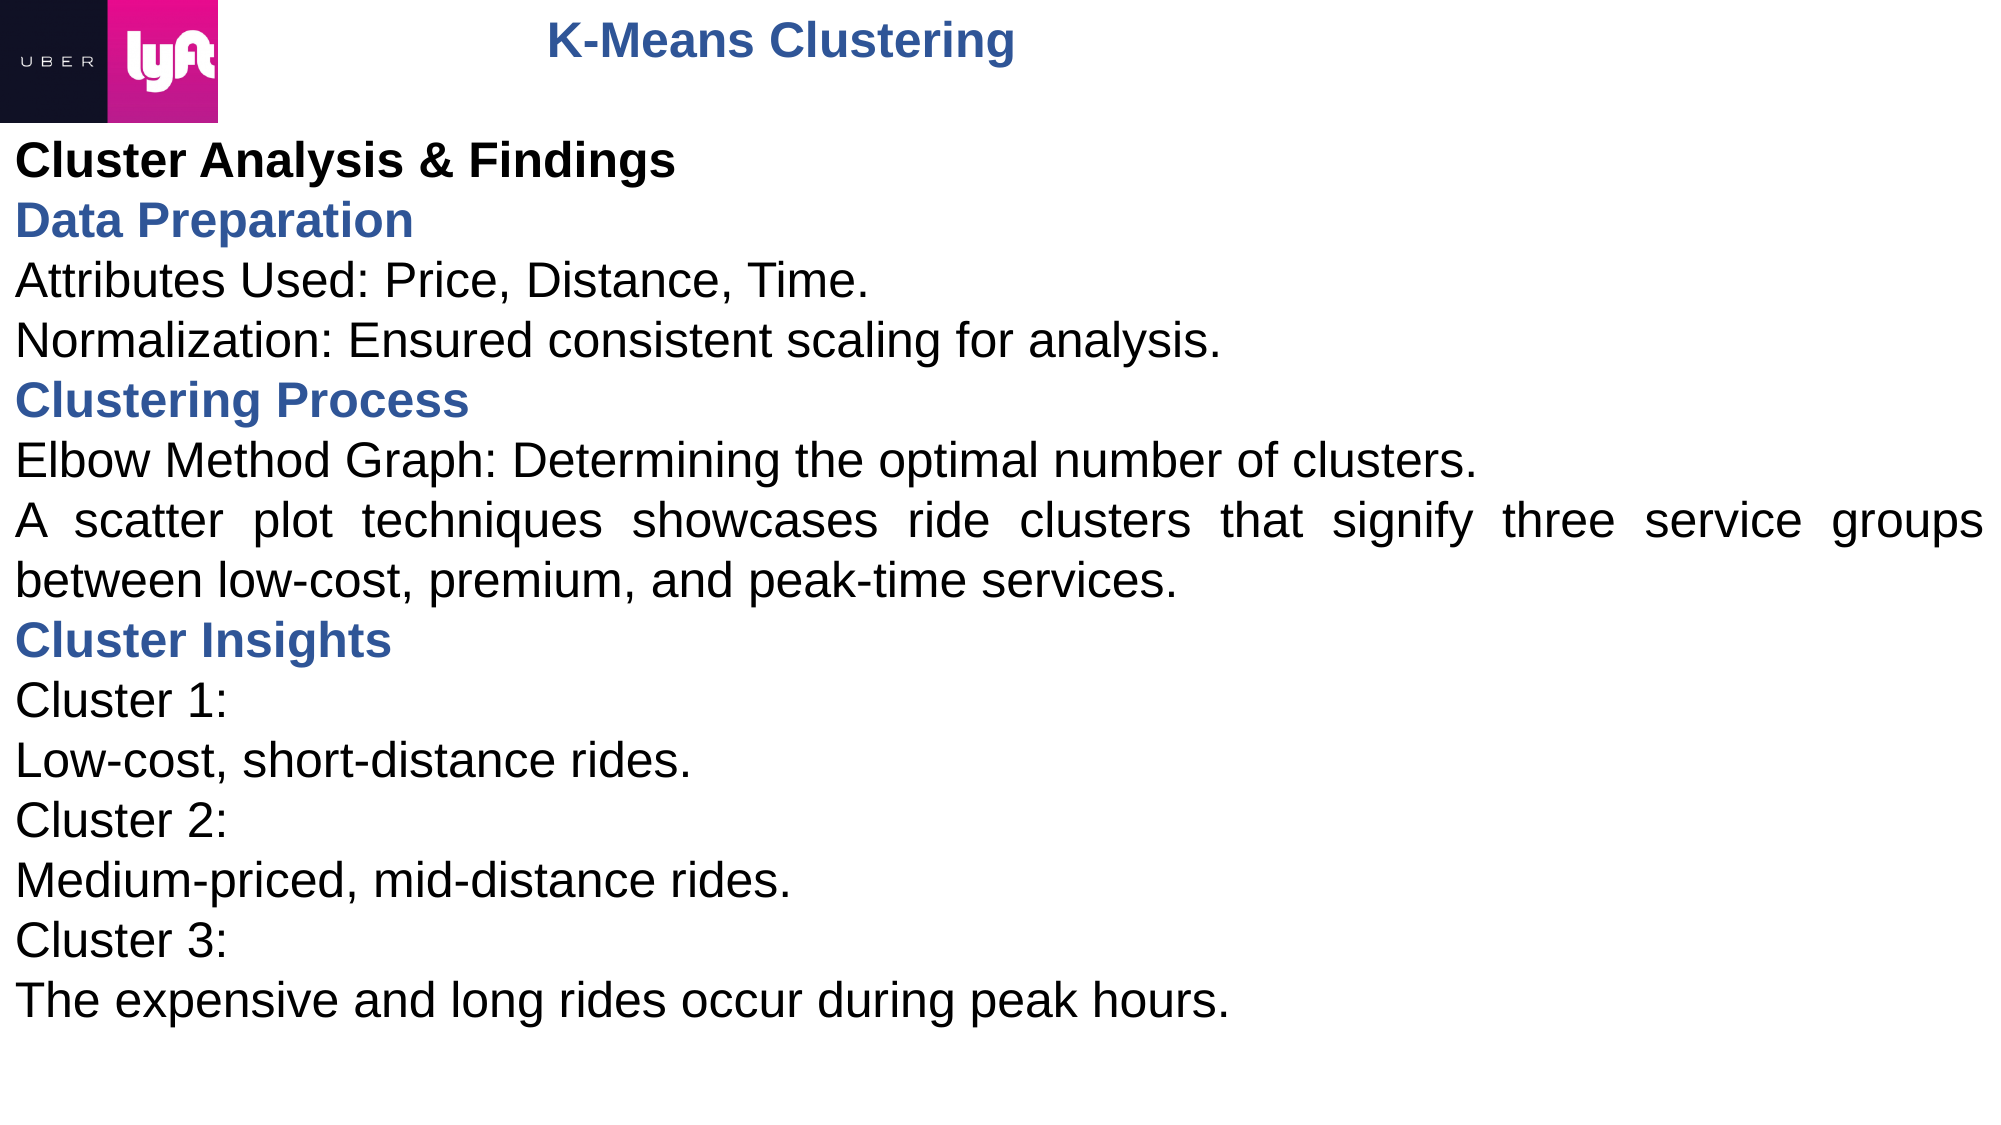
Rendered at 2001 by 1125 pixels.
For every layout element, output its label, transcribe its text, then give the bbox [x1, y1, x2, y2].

picture [0, 0, 218, 123]
text_box K-Means Clustering Cluster Analysis & Findings Data Preparation Attributes Used: Price, Distance, Time. Normalization: Ensured consistent scaling for analysis. Clustering Process Elbow Method Graph: Determining the optimal number of clusters. A scatter plot techniques showcases ride clusters that signify three service groups between low-cost, premium, and peak-time services. Cluster Insights Cluster 1: Low-cost, short-distance rides. Cluster 2: Medium-priced, mid-distance rides. Cluster 3: The expensive and long rides occur during peak hours. [0, 0, 2000, 1035]
